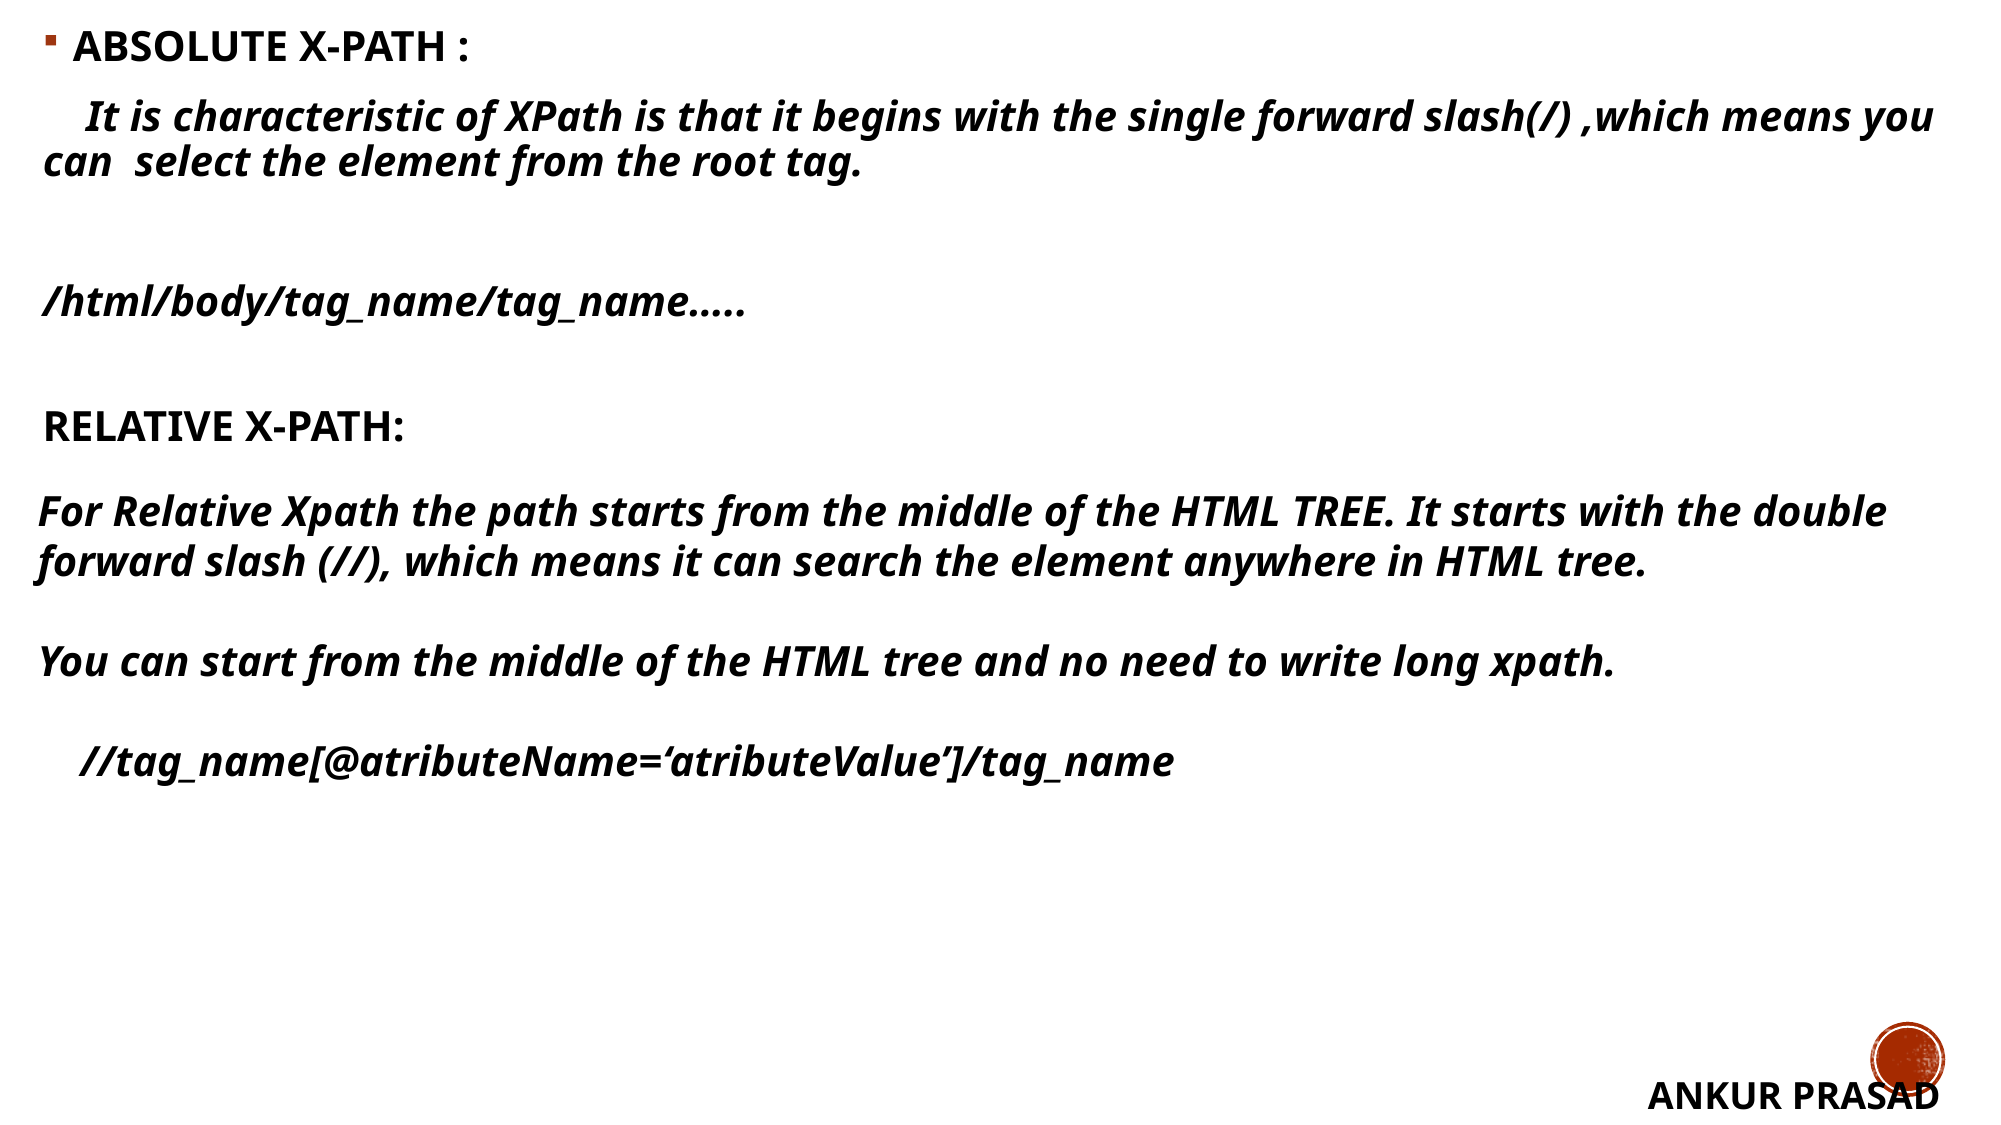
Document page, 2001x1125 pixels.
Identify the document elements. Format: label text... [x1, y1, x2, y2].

text_box For Relative Xpath the path starts from the middle of the HTML TREE. It starts with the double forward slash (//), which means it can search the element anywhere in HTML tree. You can start from the middle of the HTML tree and no need to write long xpath. //tag_name[@atributeName=‘atributeValue’]/tag_name [22, 477, 1978, 843]
list ABSOLUTE X-PATH : It is characteristic of XPath is that it begins with the single forward slash(/) ,which means you can select the element from the root tag. /html/body/tag_name/tag_name….. [27, 18, 2000, 683]
text_box RELATIVE X-PATH: [27, 392, 960, 458]
text_box ANKUR PRASAD [1633, 1064, 2000, 1125]
